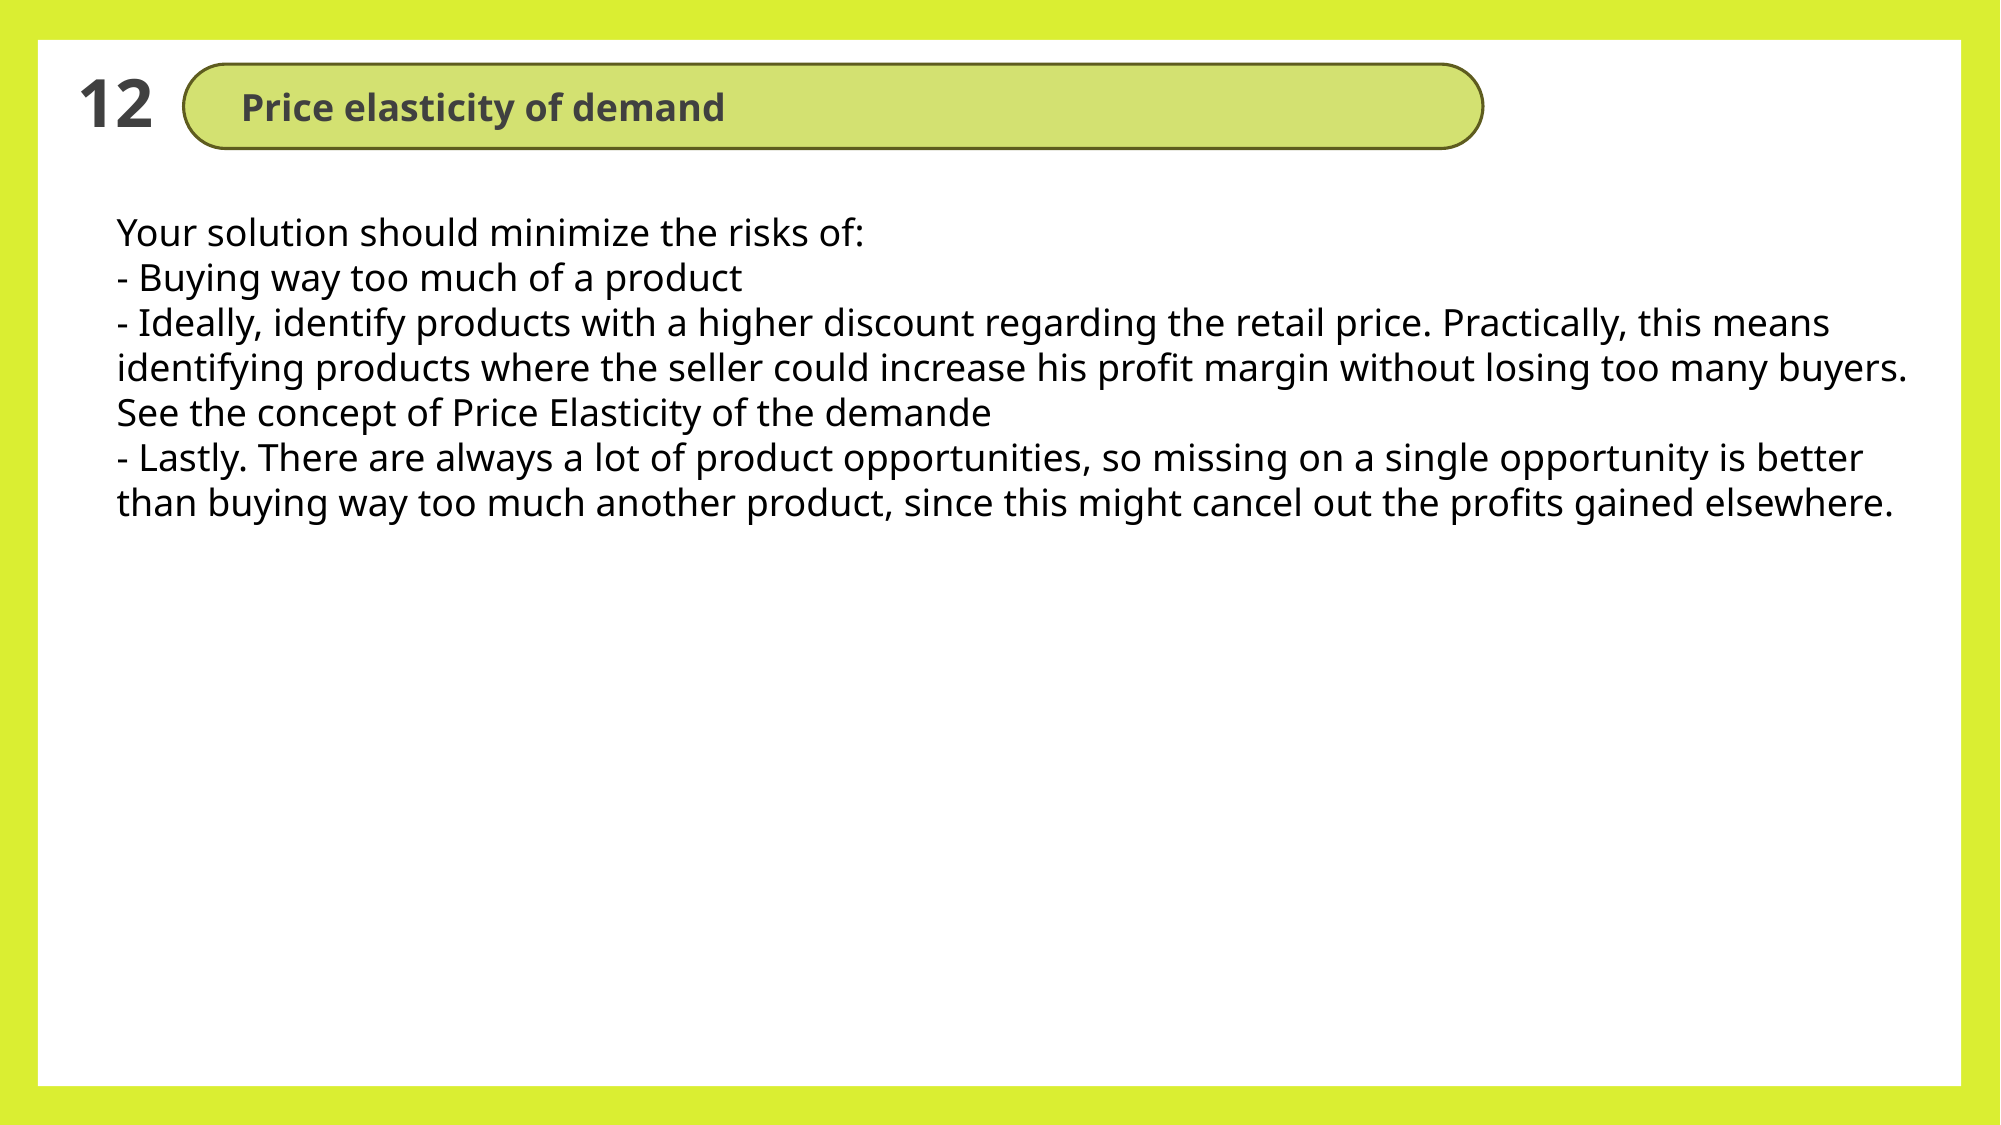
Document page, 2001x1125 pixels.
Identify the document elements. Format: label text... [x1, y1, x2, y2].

text_box Your solution should minimize the risks of: - Buying way too much of a product - Ideally, identify products with a higher discount regarding the retail price. Practically, this means identifying products where the seller could increase his profit margin without losing too many buyers. See the concept of Price Elasticity of the demande - Lastly. There are always a lot of product opportunities, so missing on a single opportunity is better than buying way too much another product, since this might cancel out the profits gained elsewhere. [101, 201, 1937, 532]
text_box Price elasticity of demand [181, 62, 1485, 151]
text_box 12 [48, 53, 184, 149]
